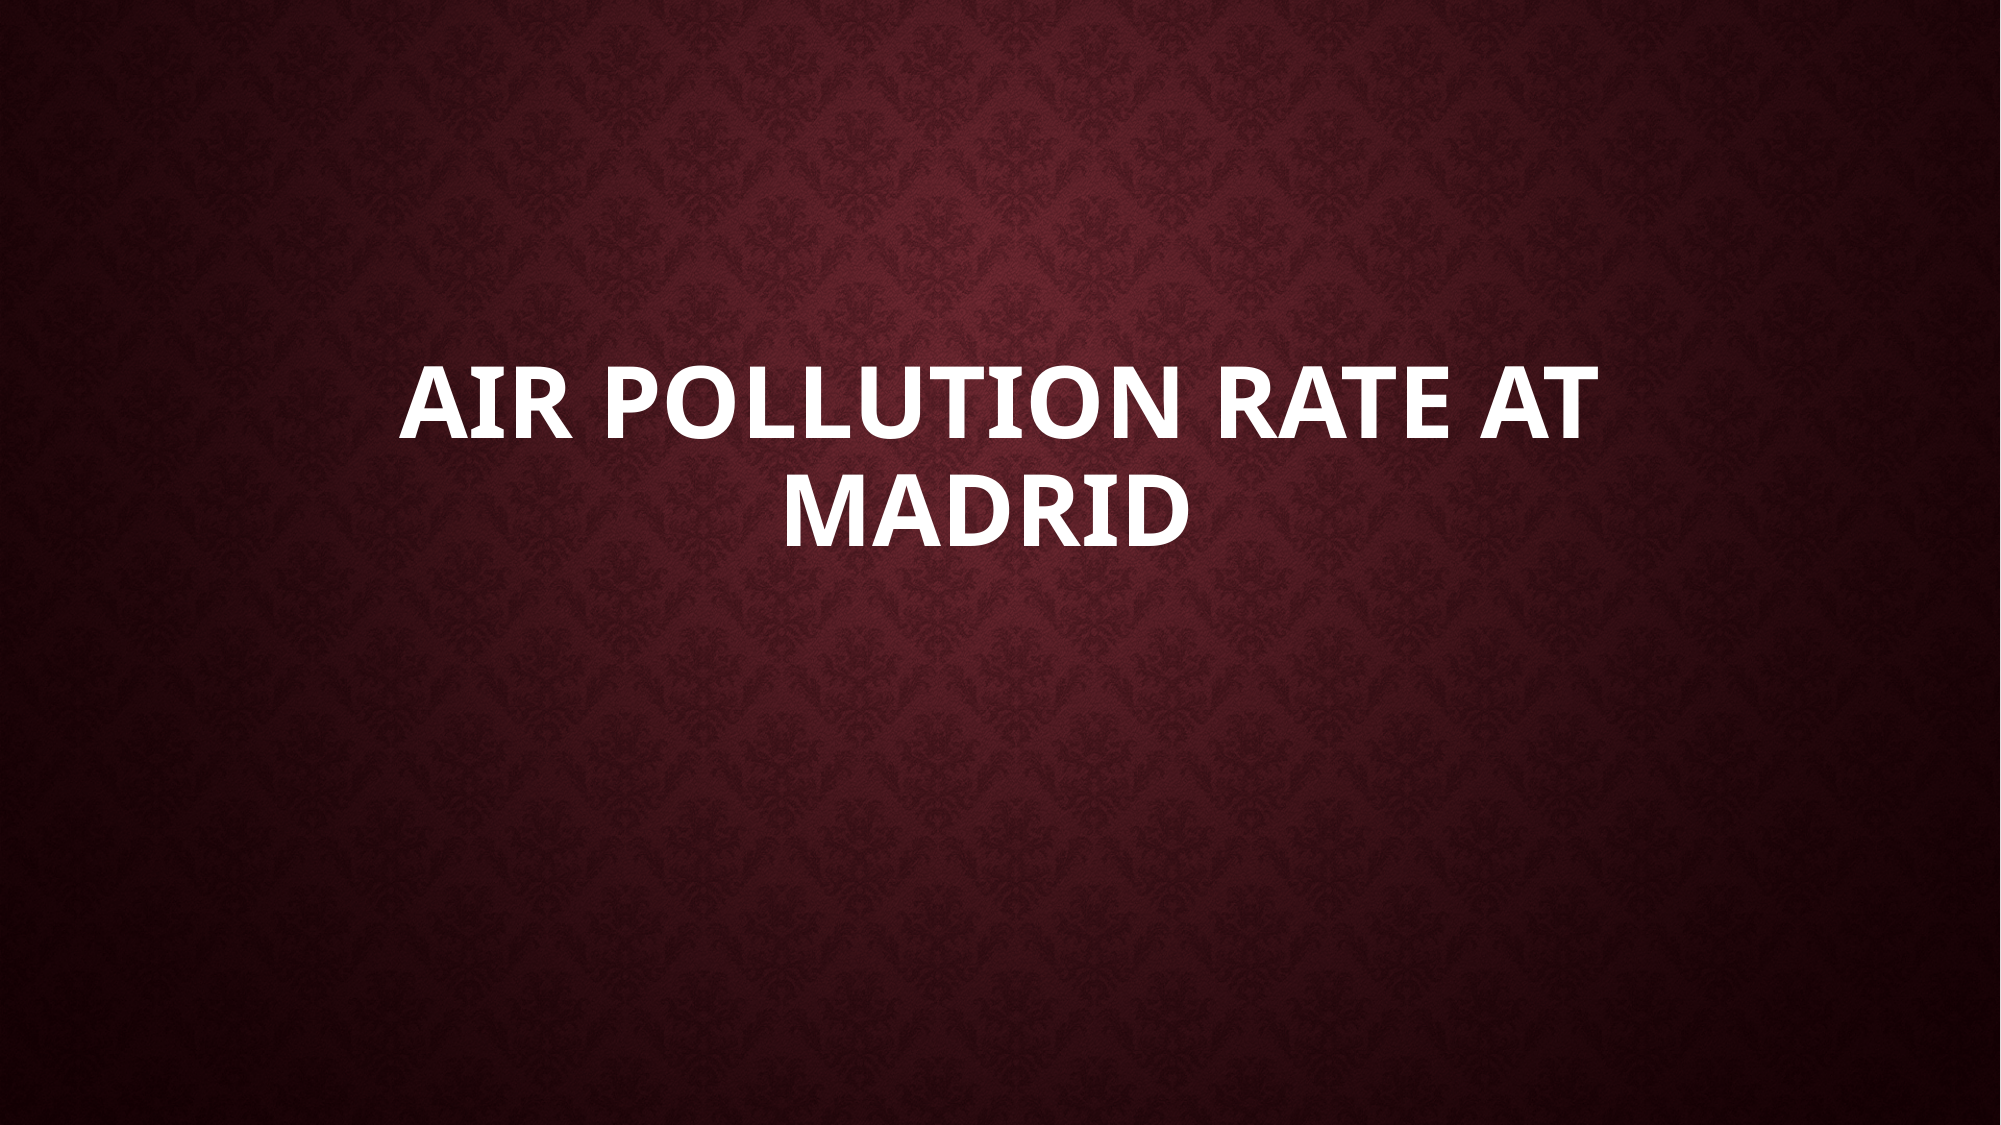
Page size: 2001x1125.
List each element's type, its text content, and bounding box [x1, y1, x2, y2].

title Air pollution rate at Madrid [261, 184, 1739, 576]
